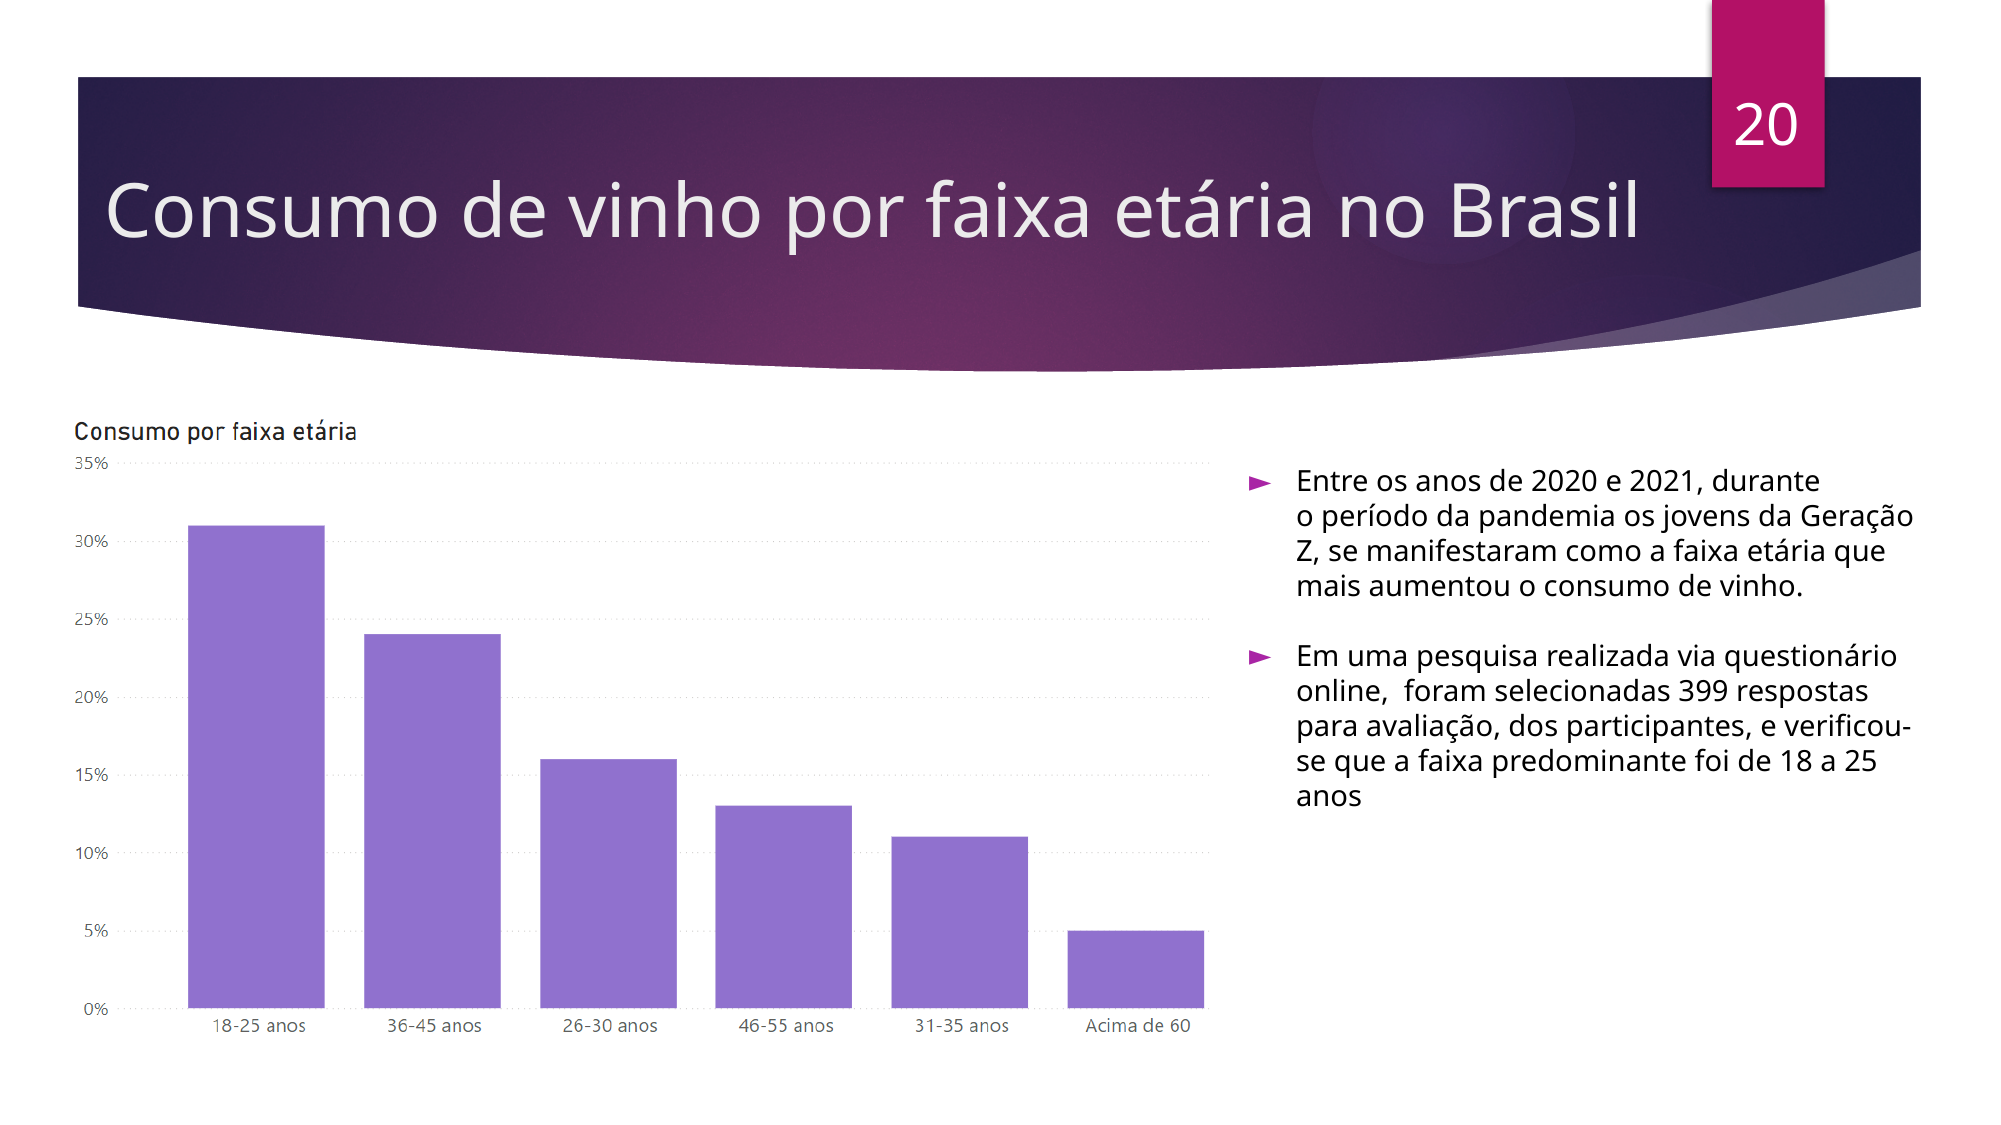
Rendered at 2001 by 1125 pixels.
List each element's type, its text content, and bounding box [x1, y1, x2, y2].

text_box Entre os anos de 2020 e 2021, durante o período da pandemia os jovens da Geração Z, se manifestaram como a faixa etária que mais aumentou o consumo de vinho. Em uma pesquisa realizada via questionário online, foram selecionadas 399 respostas para avaliação, dos participantes, e verificou-se que a faixa predominante foi de 18 a 25 anos [1234, 454, 1950, 855]
picture [64, 410, 1211, 1039]
slide_number 20 [1698, 48, 1836, 175]
title Consumo de vinho por faixa etária no Brasil [89, 148, 1724, 265]
